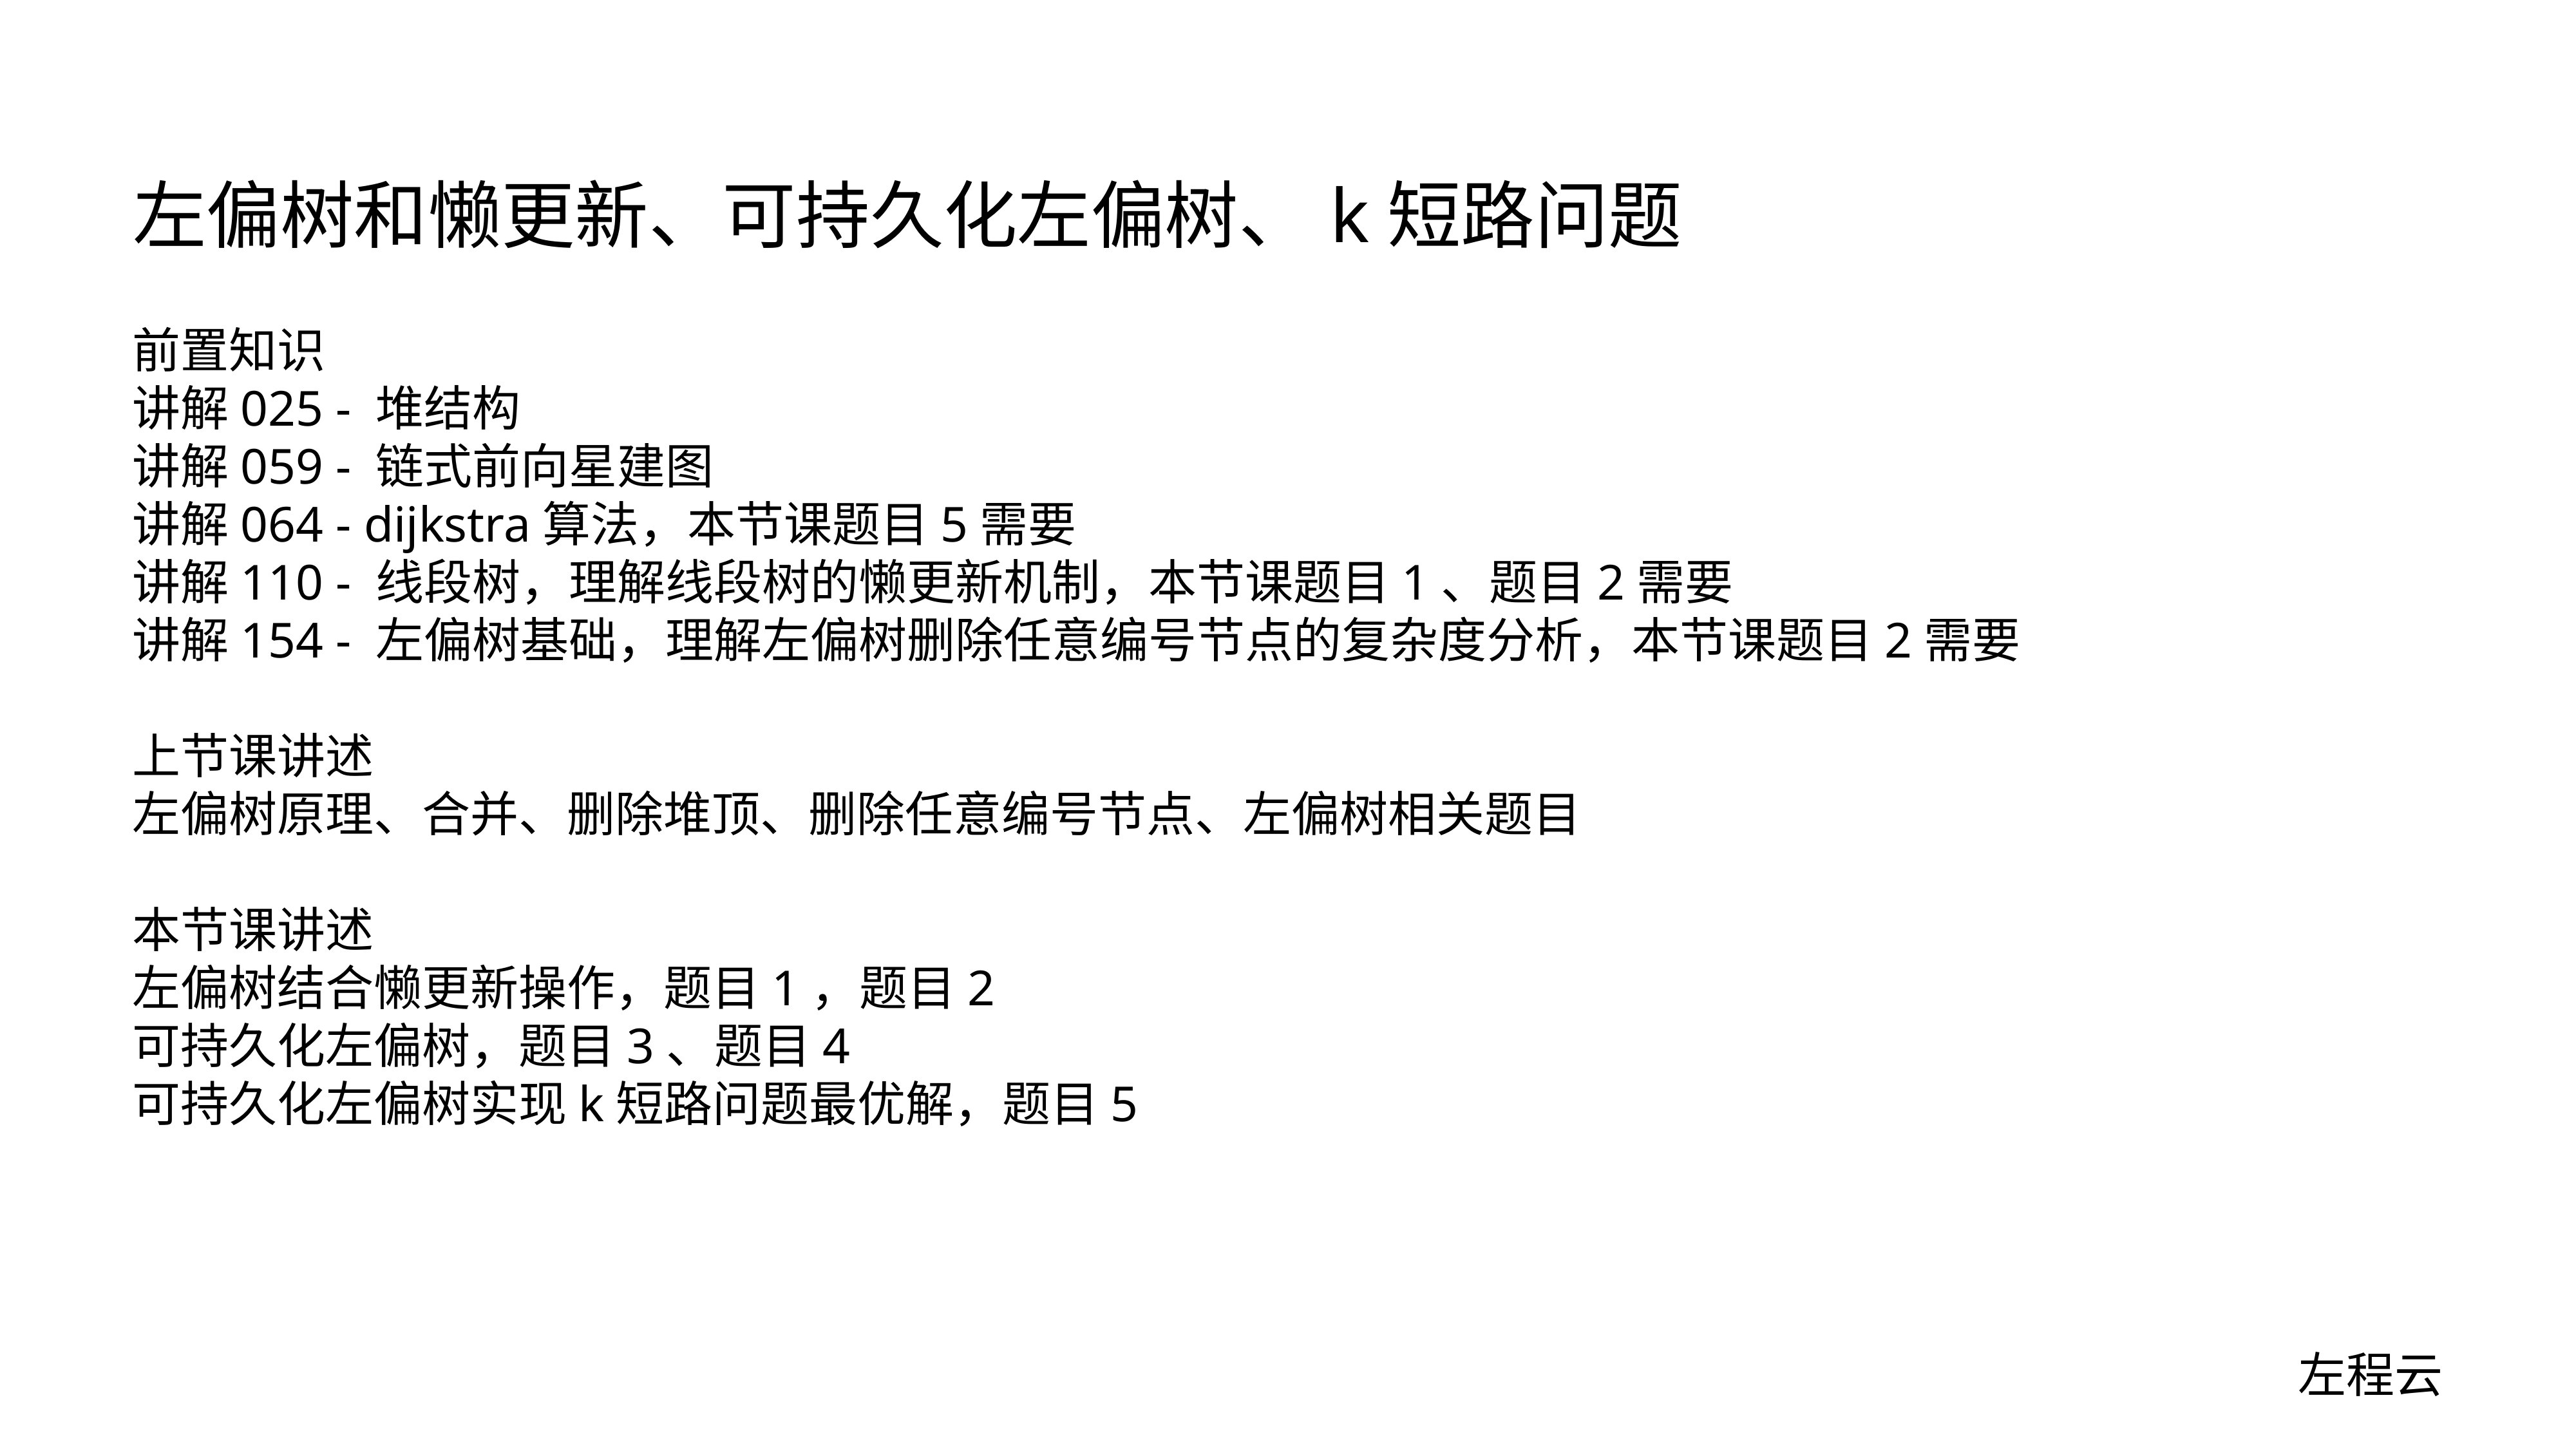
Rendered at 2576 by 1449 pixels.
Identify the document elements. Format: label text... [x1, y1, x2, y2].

text_box 前置知识 讲解025 - 堆结构 讲解059 - 链式前向星建图 讲解064 - dijkstra算法，本节课题目5需要 讲解110 - 线段树，理解线段树的懒更新机制，本节课题目1、题目2需要 讲解154 - 左偏树基础，理解左偏树删除任意编号节点的复杂度分析，本节课题目2需要 上节课讲述 左偏树原理、合并、删除堆顶、删除任意编号节点、左偏树相关题目 本节课讲述 左偏树结合懒更新操作，题目1，题目2 可持久化左偏树，题目3、题目4 可持久化左偏树实现k短路问题最优解，题目5 [127, 314, 2449, 1304]
text_box 左程云 [127, 1339, 2449, 1408]
title 左偏树和懒更新、可持久化左偏树、k短路问题 [127, 48, 2449, 263]
